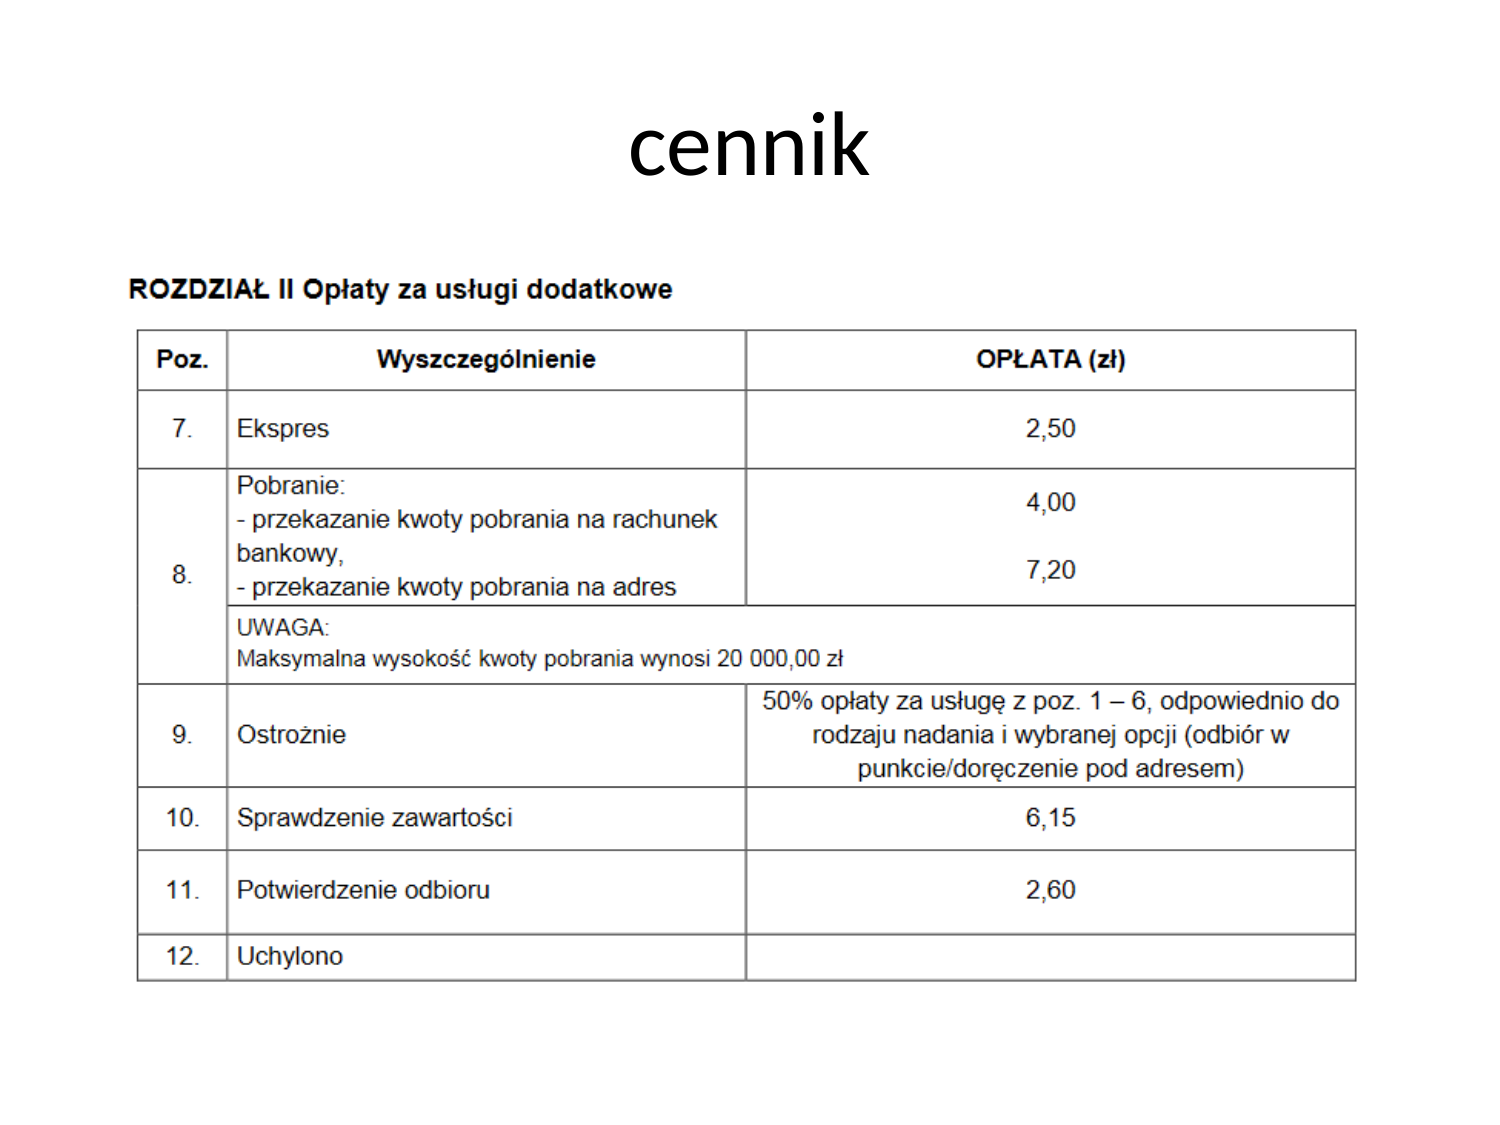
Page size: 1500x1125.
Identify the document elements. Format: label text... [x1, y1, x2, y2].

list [94, 262, 1406, 1006]
title cennik [75, 45, 1425, 233]
